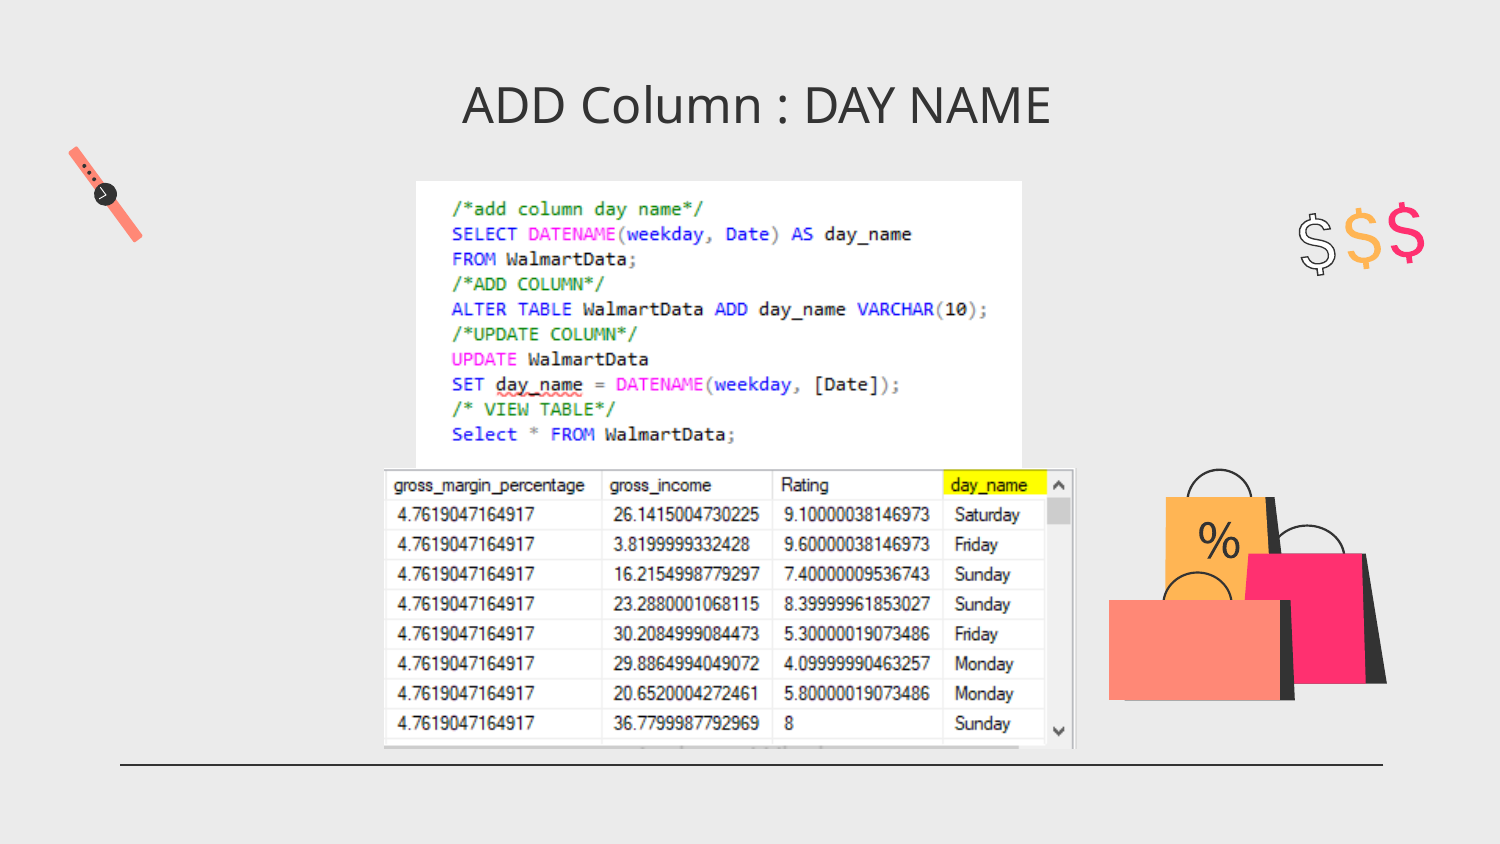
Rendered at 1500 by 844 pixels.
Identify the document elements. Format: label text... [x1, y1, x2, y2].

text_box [1109, 468, 1388, 701]
title ADD Column : DAY NAME [125, 58, 1389, 153]
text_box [1298, 207, 1424, 271]
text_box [67, 146, 144, 243]
picture [384, 180, 1077, 749]
